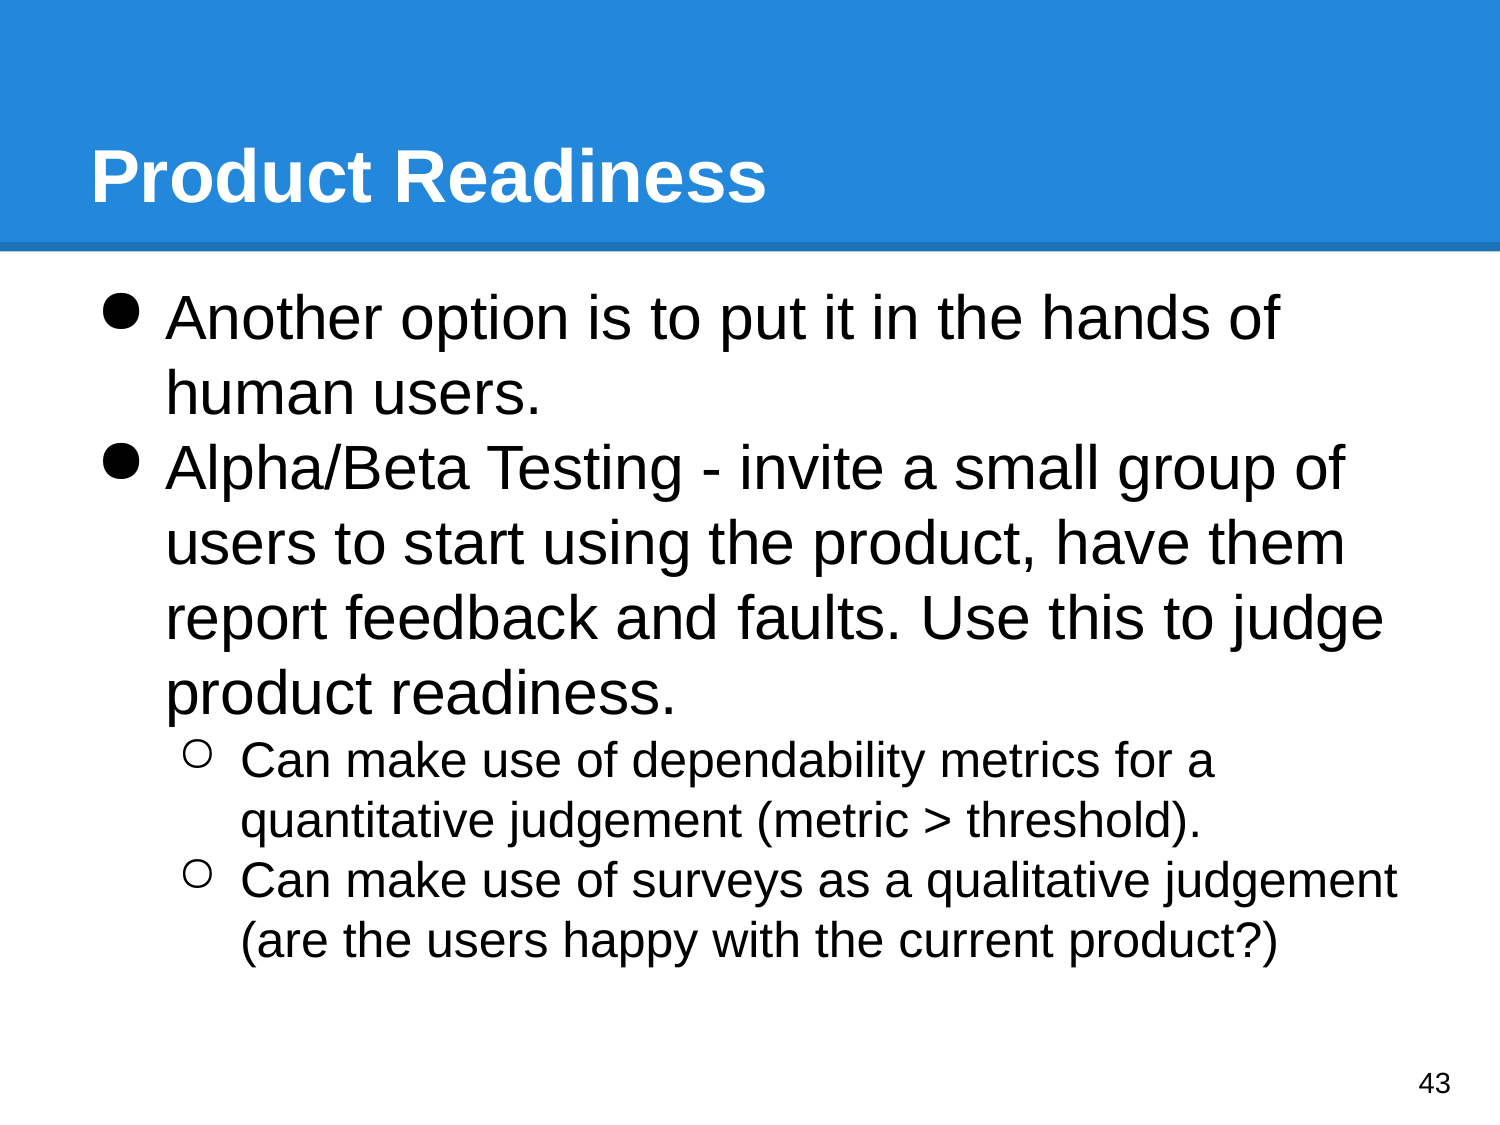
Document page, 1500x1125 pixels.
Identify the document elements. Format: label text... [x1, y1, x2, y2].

list Another option is to put it in the hands of human users. Alpha/Beta Testing - invite a small group of users to start using the product, have them report feedback and faults. Use this to judge product readiness. Can make use of dependability metrics for a quantitative judgement (metric > threshold). Can make use of surveys as a qualitative judgement (are the users happy with the current product?) [75, 262, 1425, 1078]
title Product Readiness [75, 45, 1425, 233]
slide_number ‹#› [1403, 1038, 1494, 1125]
